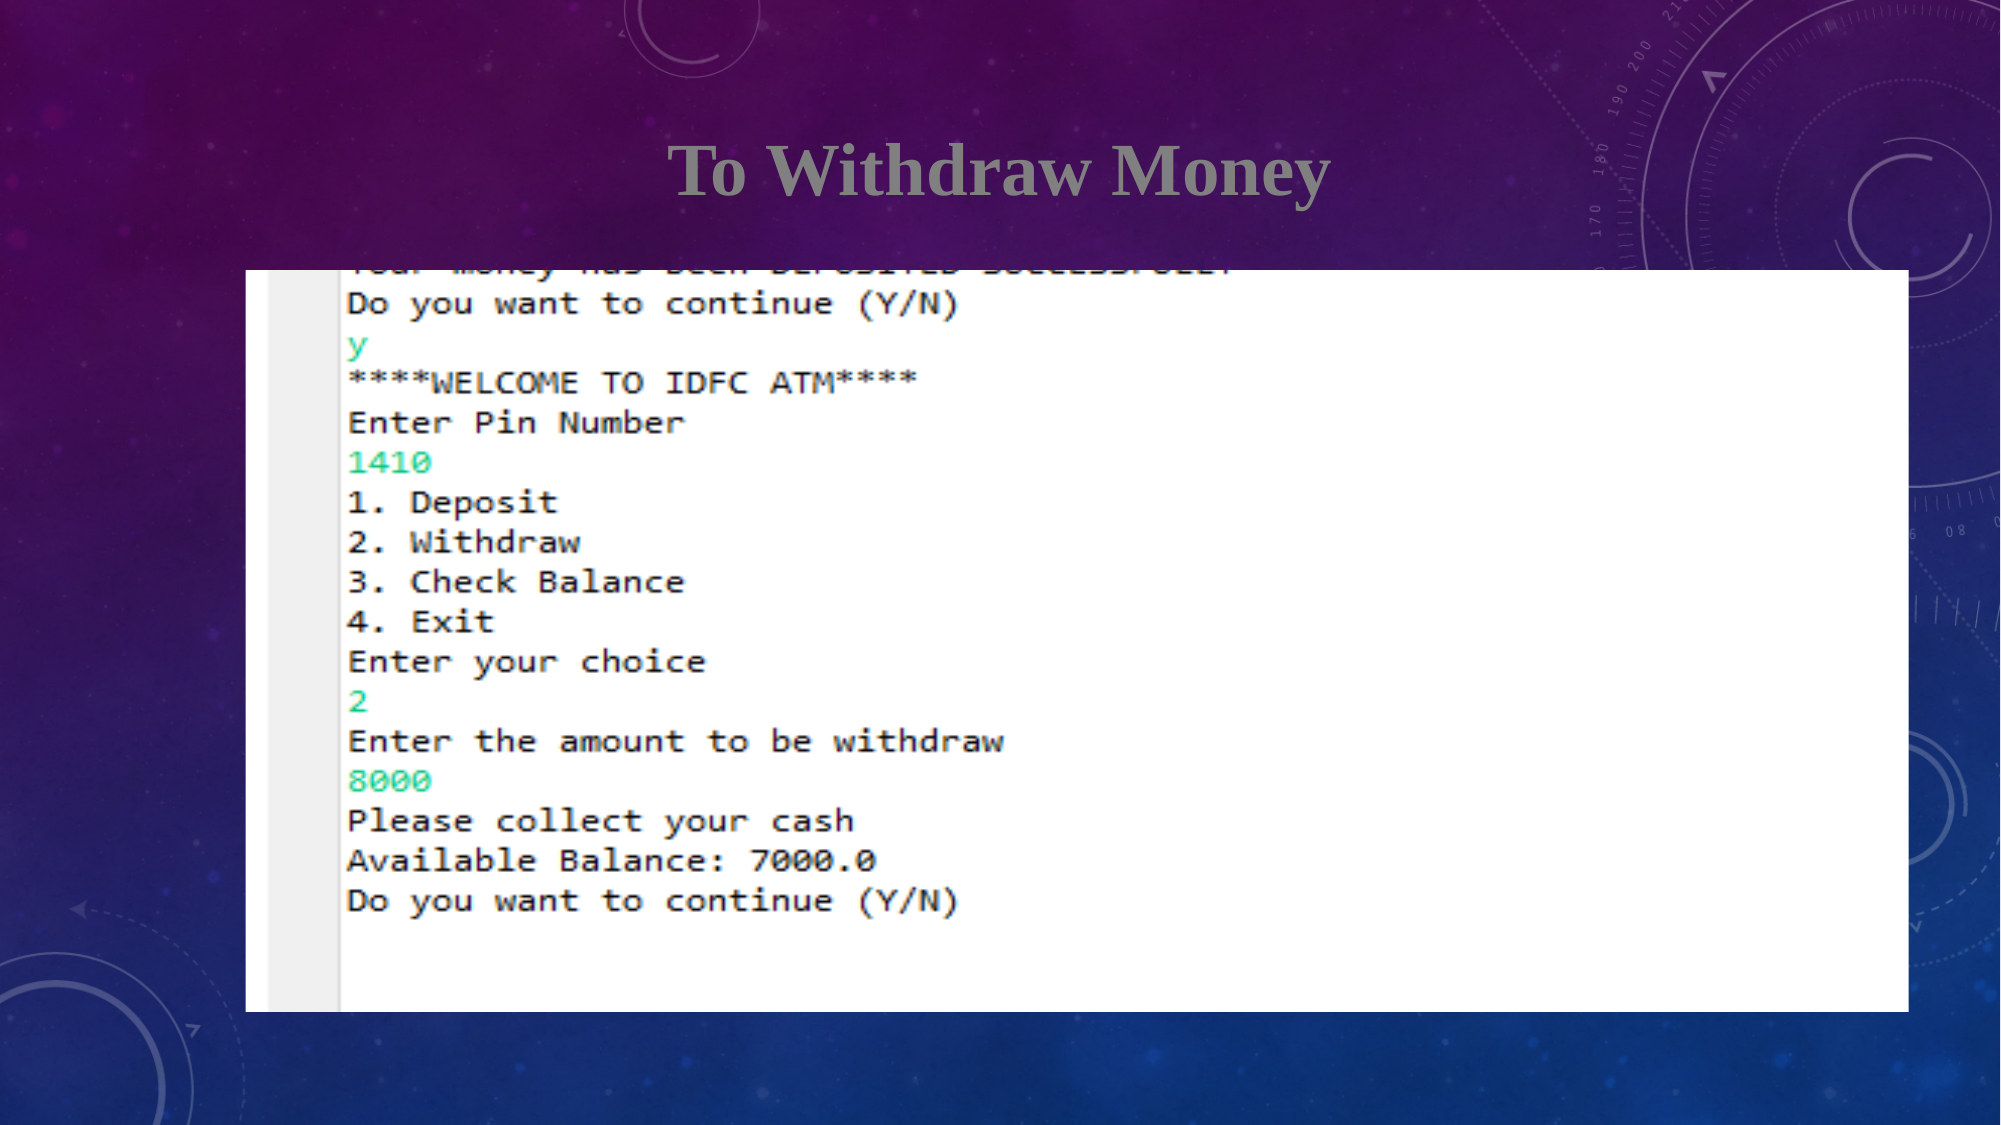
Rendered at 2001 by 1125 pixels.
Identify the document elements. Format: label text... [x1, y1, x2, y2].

text_box To Withdraw Money [614, 112, 1386, 218]
picture [0, 0, 2001, 1125]
